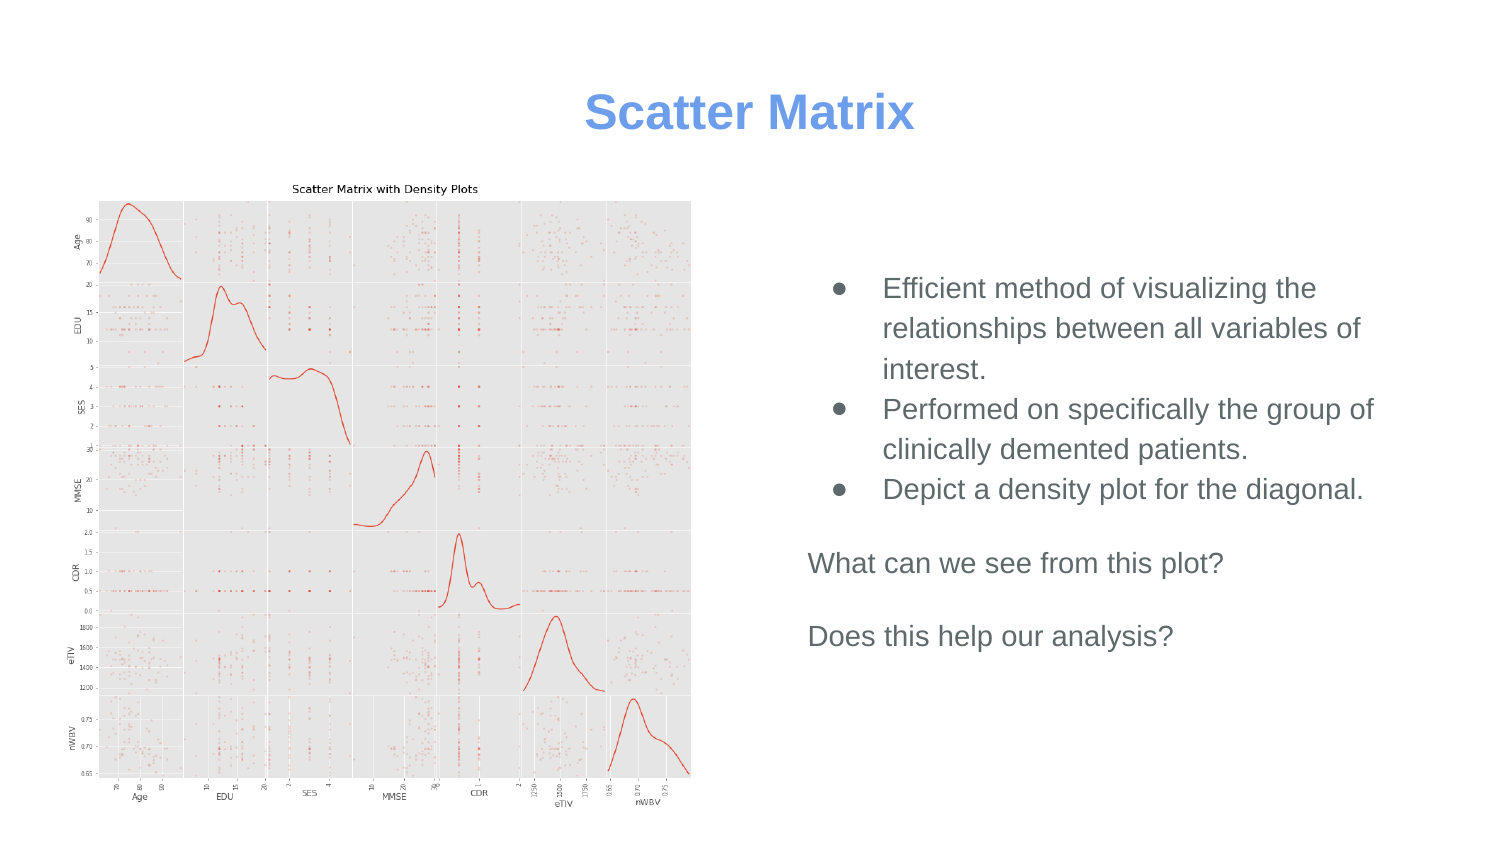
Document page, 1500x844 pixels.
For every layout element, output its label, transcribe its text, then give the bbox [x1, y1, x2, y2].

list Efficient method of visualizing the relationships between all variables of interest. Performed on specifically the group of clinically demented patients. Depict a density plot for the diagonal. What can we see from this plot? Does this help our analysis? [792, 249, 1449, 750]
title Scatter Matrix [51, 64, 1449, 167]
picture [62, 174, 696, 813]
